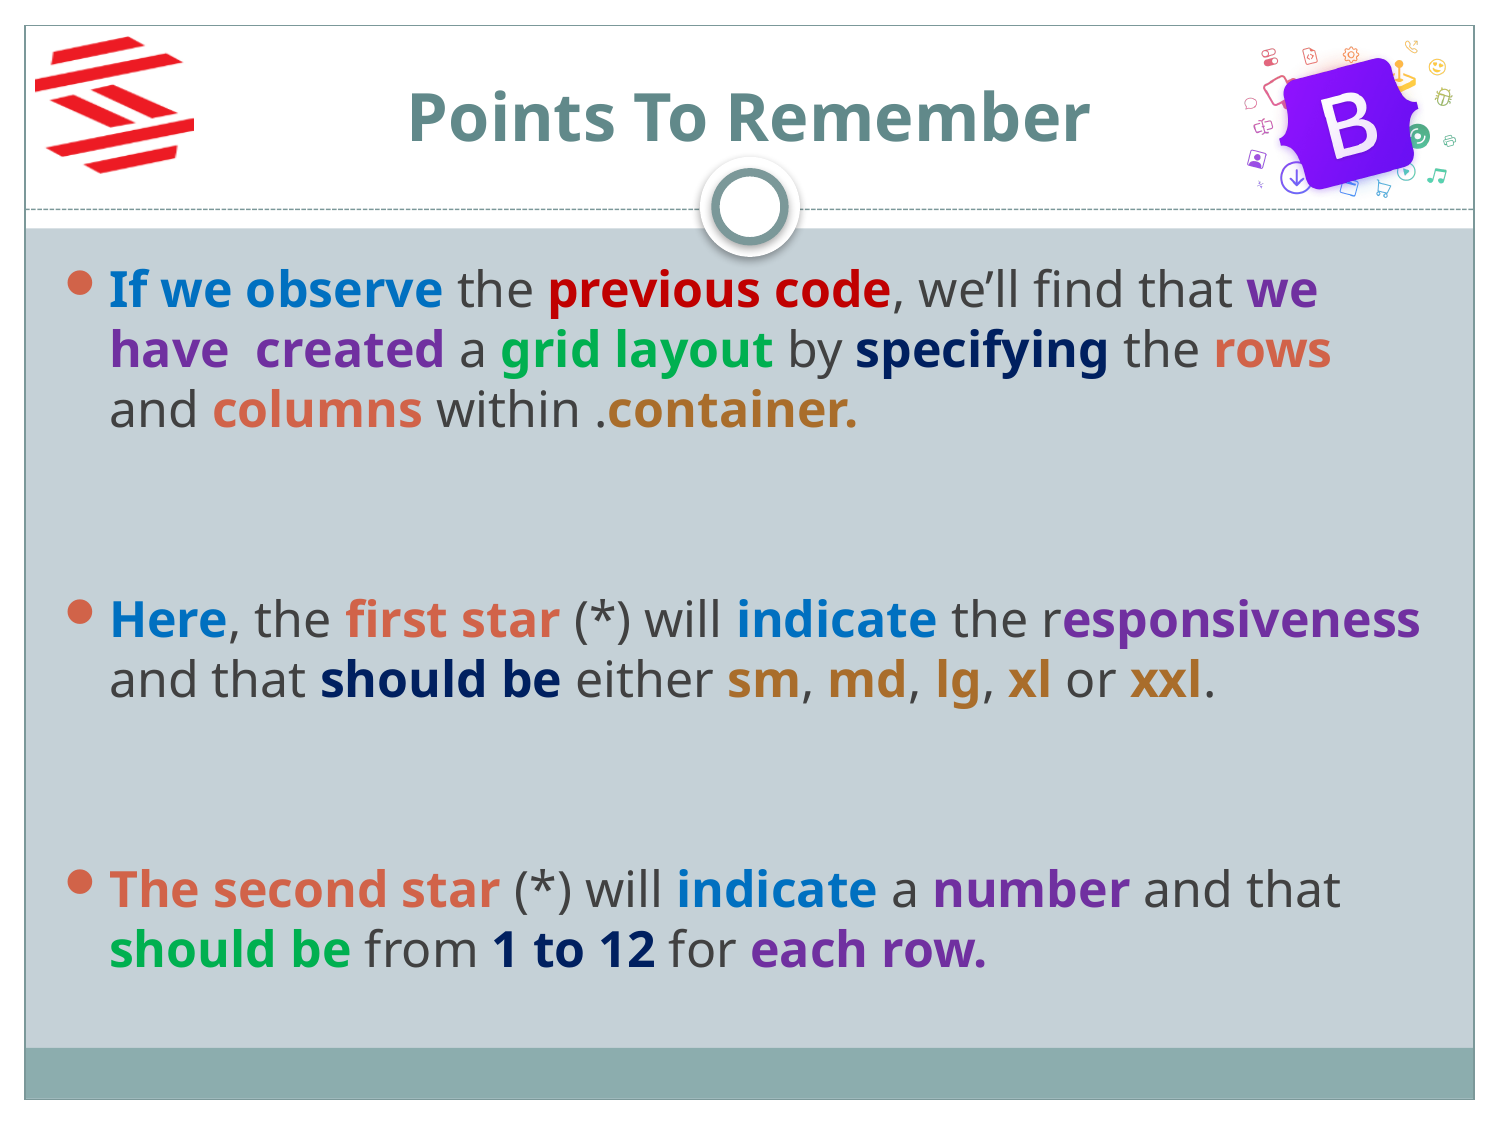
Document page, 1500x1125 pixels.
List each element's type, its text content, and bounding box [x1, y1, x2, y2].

title Points To Remember [199, 37, 1225, 162]
picture [1231, 31, 1466, 209]
picture [34, 34, 194, 180]
list If we observe the previous code, we’ll find that we have created a grid layout by specifying the rows and columns within .container. Here, the first star (*) will indicate the responsiveness and that should be either sm, md, lg, xl or xxl. The second star (*) will indicate a number and that should be from 1 to 12 for each row. [49, 250, 1445, 1001]
